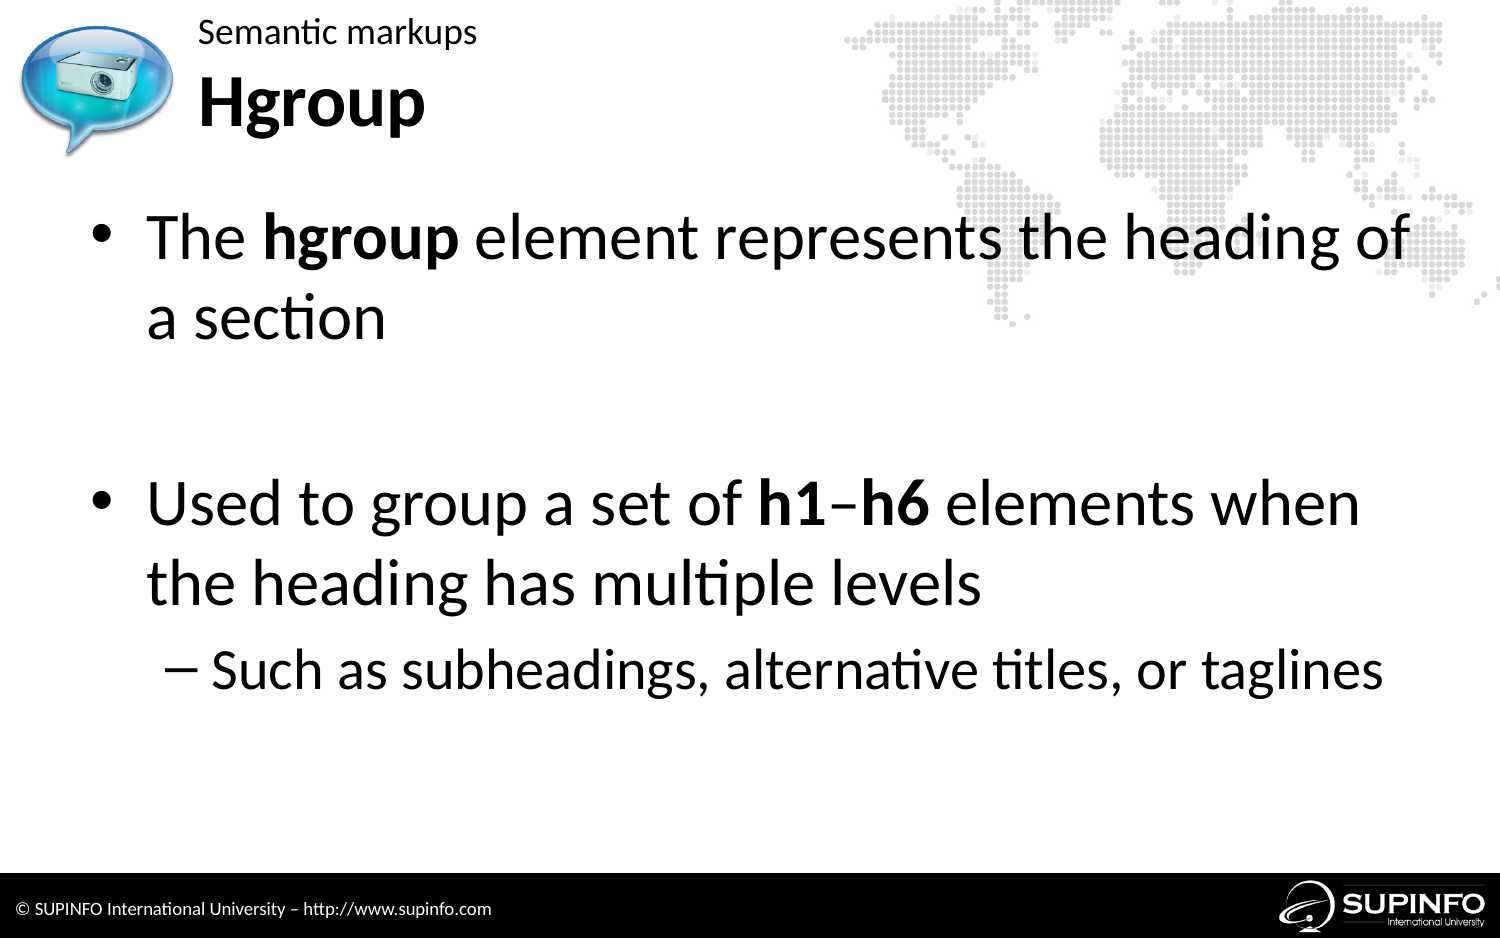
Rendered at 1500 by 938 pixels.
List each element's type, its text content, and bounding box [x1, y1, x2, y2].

text_box Hgroup [183, 56, 1459, 138]
picture [844, 0, 1500, 327]
picture [1269, 870, 1494, 938]
picture [17, 19, 179, 162]
list The hgroup element represents the heading of a section Used to group a set of h1–h6 elements when the heading has multiple levels Such as subheadings, alternative titles, or taglines [74, 184, 1460, 880]
text_box Semantic markups [183, 0, 1459, 56]
